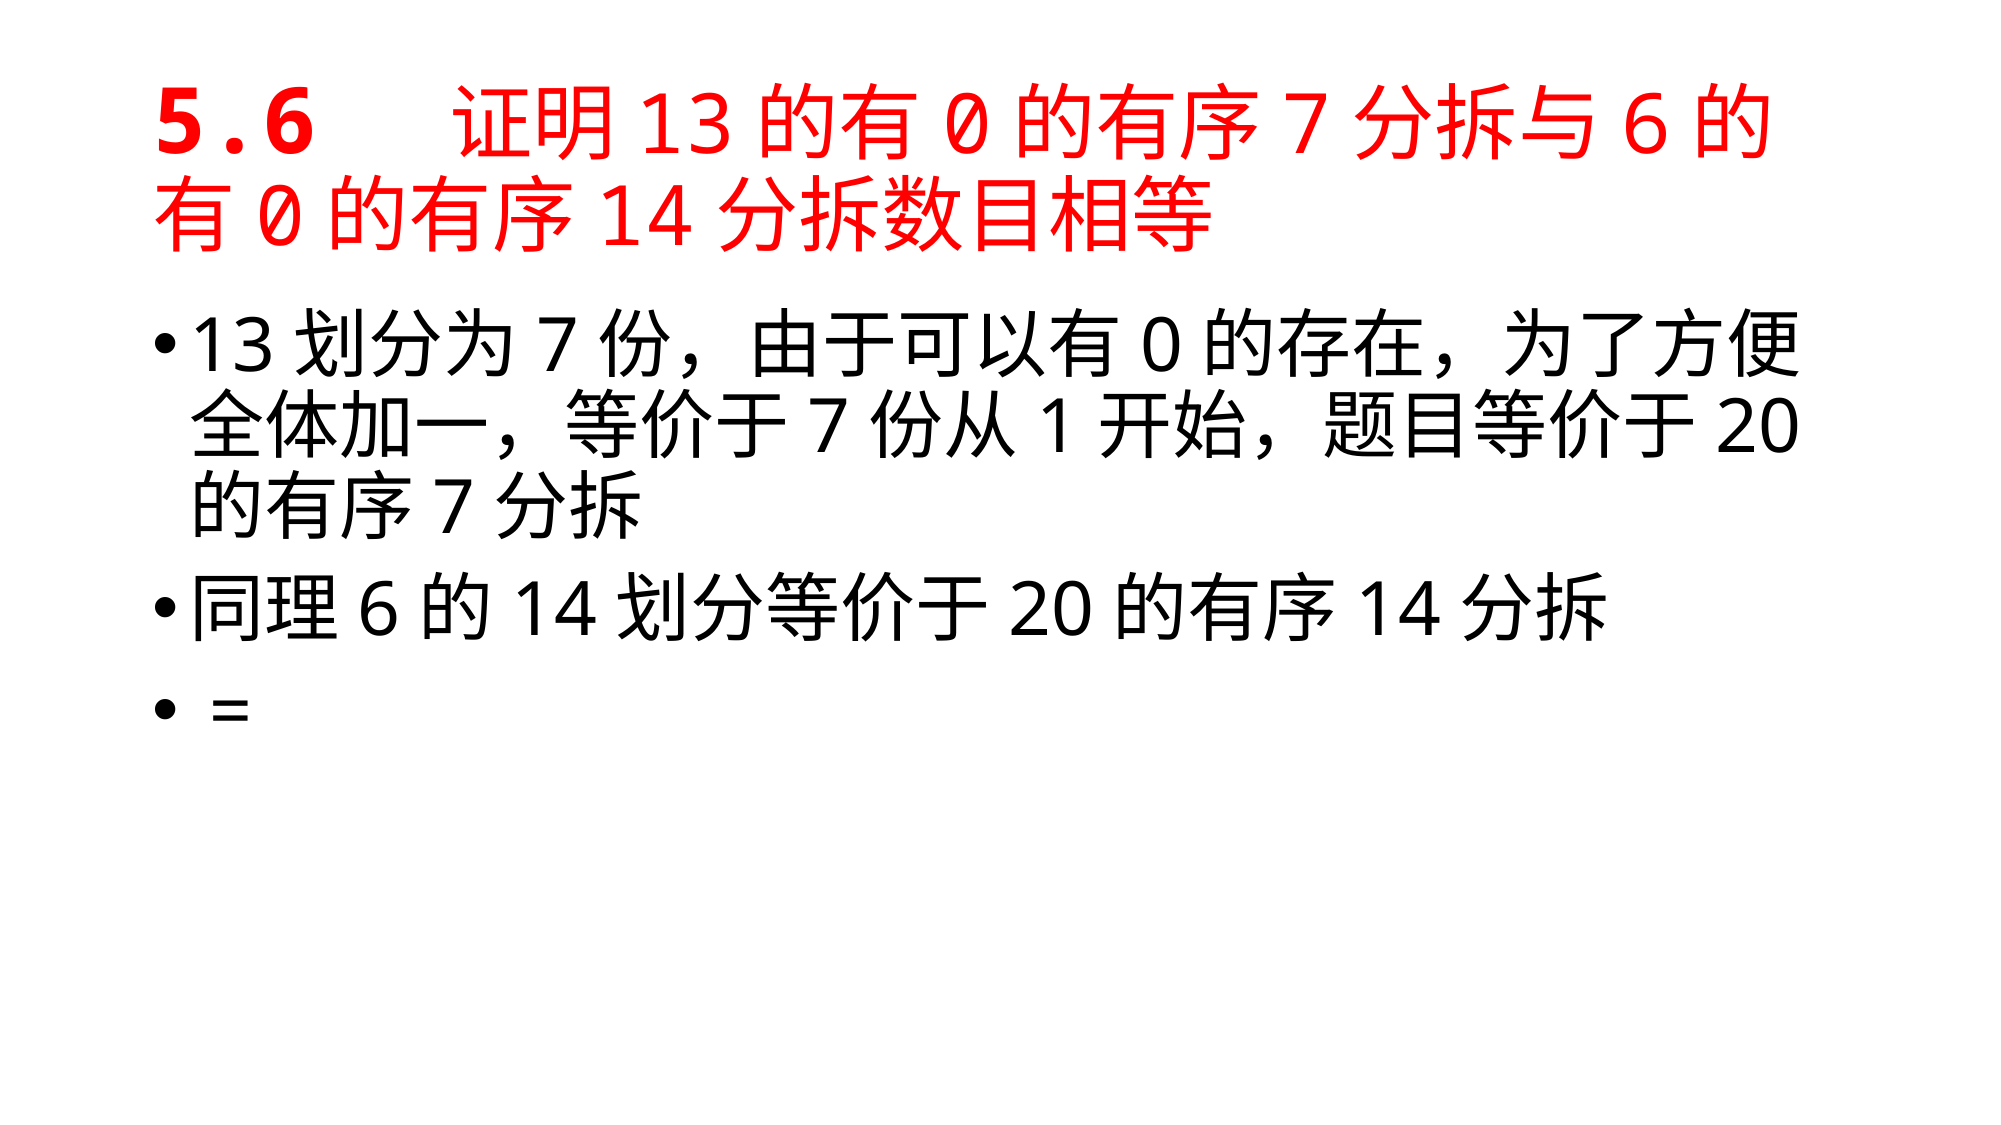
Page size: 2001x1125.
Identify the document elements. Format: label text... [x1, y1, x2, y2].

title 5.6 证明13的有0的有序7分拆与6的有0的有序14分拆数目相等 [137, 59, 1863, 278]
